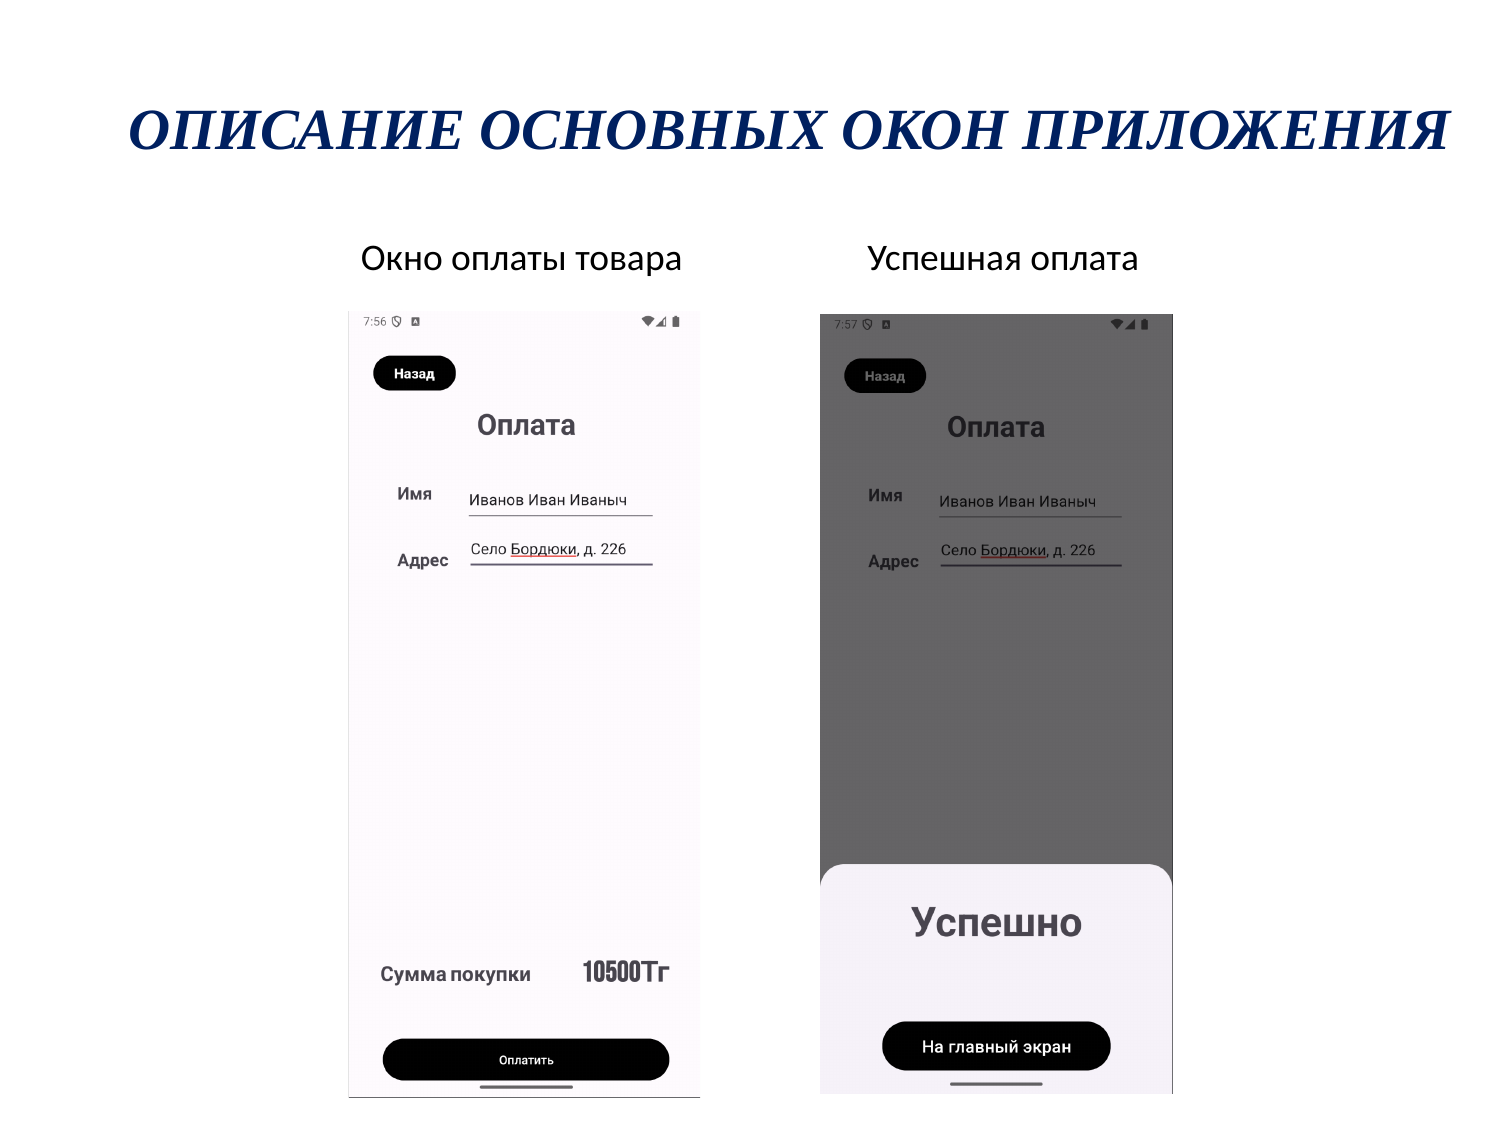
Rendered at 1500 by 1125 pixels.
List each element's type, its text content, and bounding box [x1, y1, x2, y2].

picture [348, 311, 701, 1098]
text_box Успешная оплата [852, 226, 1155, 286]
picture [820, 314, 1173, 1095]
text_box Окно оплаты товара [346, 226, 698, 286]
title ОПИСАНИЕ ОСНОВНЫХ ОКОН ПРИЛОЖЕНИЯ [85, 57, 1495, 197]
